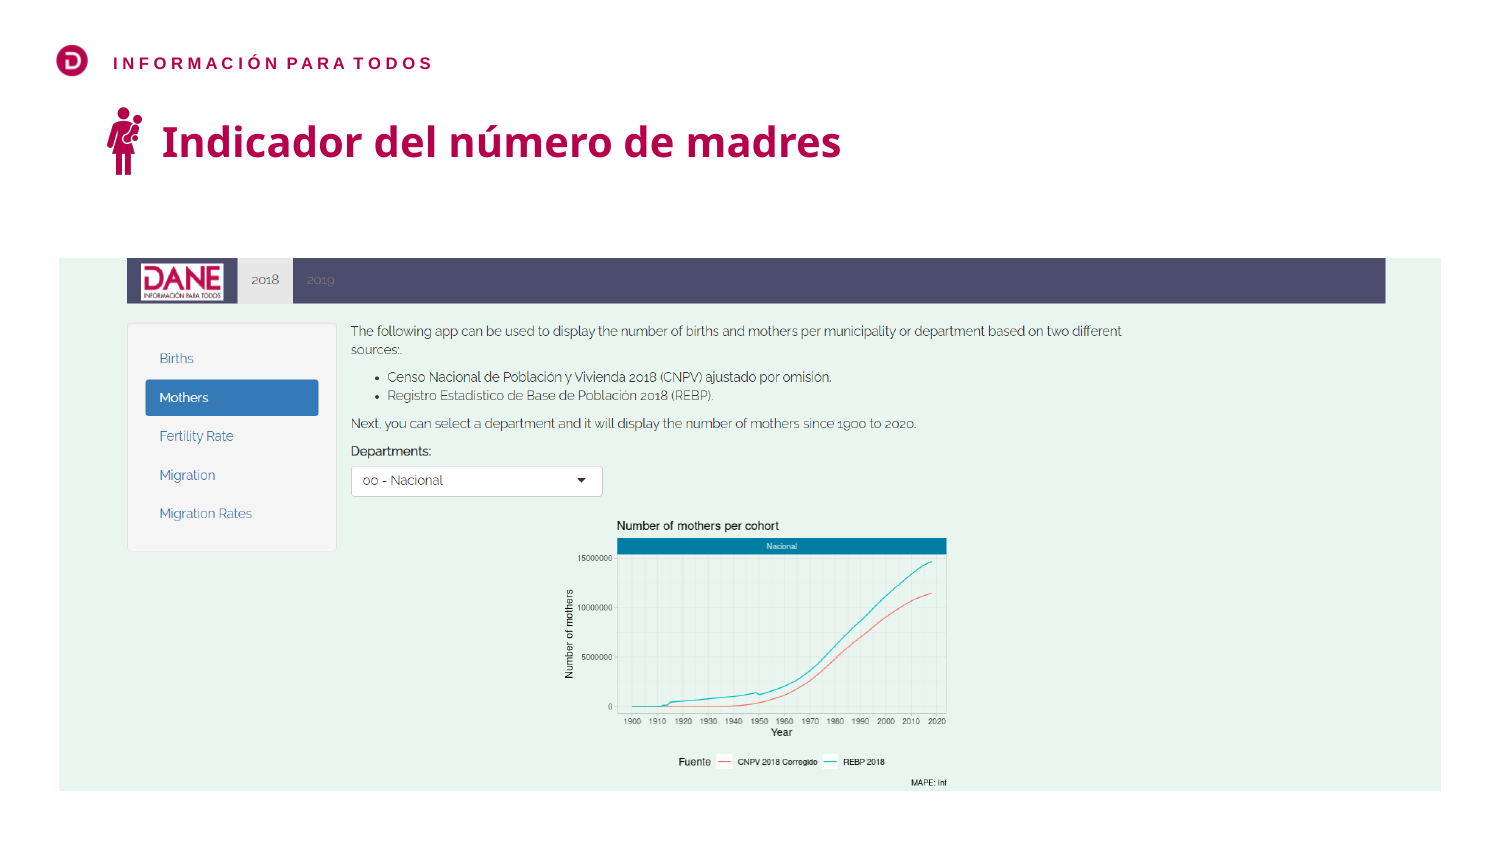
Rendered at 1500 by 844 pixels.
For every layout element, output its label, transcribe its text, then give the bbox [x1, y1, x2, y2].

picture [88, 105, 161, 177]
picture [58, 258, 1442, 791]
picture [53, 42, 91, 79]
text_box Indicador del número de madres [165, 115, 1064, 167]
